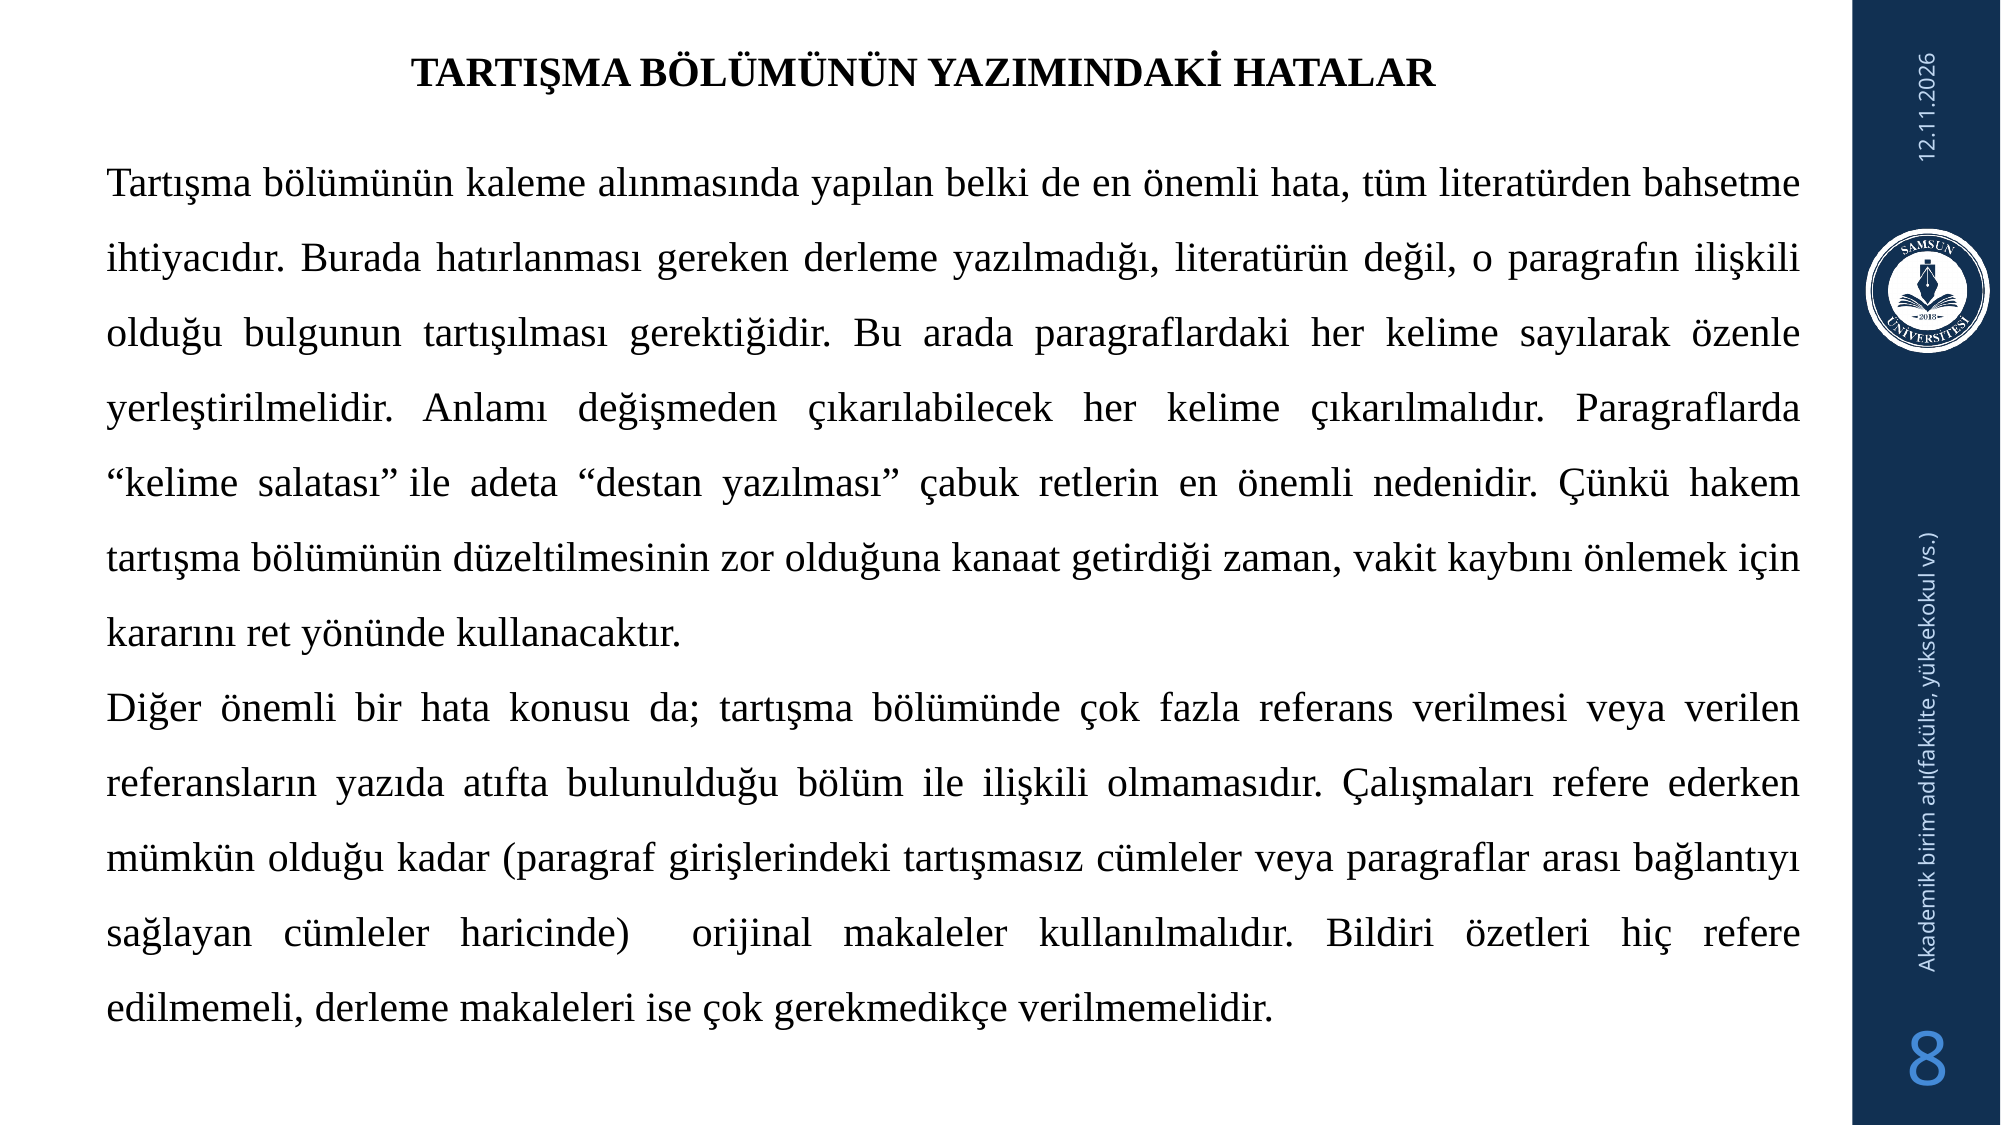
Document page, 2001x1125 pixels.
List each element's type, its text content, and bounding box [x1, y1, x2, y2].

picture [1861, 224, 1994, 357]
text_box Tartışma bölümünün kaleme alınmasında yapılan belki de en önemli hata, tüm literatürden bahsetme ihtiyacıdır. Burada hatırlanması gereken derleme yazılmadığı, literatürün değil, o paragrafın ilişkili olduğu bulgunun tartışılması gerektiğidir. Bu arada paragraflardaki her kelime sayılarak özenle yerleştirilmelidir. Anlamı değişmeden çıkarılabilecek her kelime çıkarılmalıdır. Paragraflarda “kelime salatası” ile adeta “destan yazılması” çabuk retlerin en önemli nedenidir. Çünkü hakem tartışma bölümünün düzeltilmesinin zor olduğuna kanaat getirdiği zaman, vakit kaybını önlemek için kararını ret yönünde kullanacaktır. Diğer önemli bir hata konusu da; tartışma bölümünde çok fazla referans verilmesi veya verilen referansların yazıda atıfta bulunulduğu bölüm ile ilişkili olmamasıdır. Çalışmaları refere ederken mümkün olduğu kadar (paragraf girişlerindeki tartışmasız cümleler veya paragraflar arası bağlantıyı sağlayan cümleler haricinde) orijinal makaleler kullanılmalıdır. Bildiri özetleri hiç refere edilmemeli, derleme makaleleri ise çok gerekmedikçe verilmemelidir. [91, 122, 1818, 1037]
footer Akademik birim adı(fakülte, yüksekokul vs.) [1897, 400, 1958, 988]
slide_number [1897, 37, 1958, 220]
text_box TARTIŞMA BÖLÜMÜNÜN YAZIMINDAKİ HATALAR [396, 37, 1507, 103]
slide_number 8 [1852, 1012, 2000, 1110]
